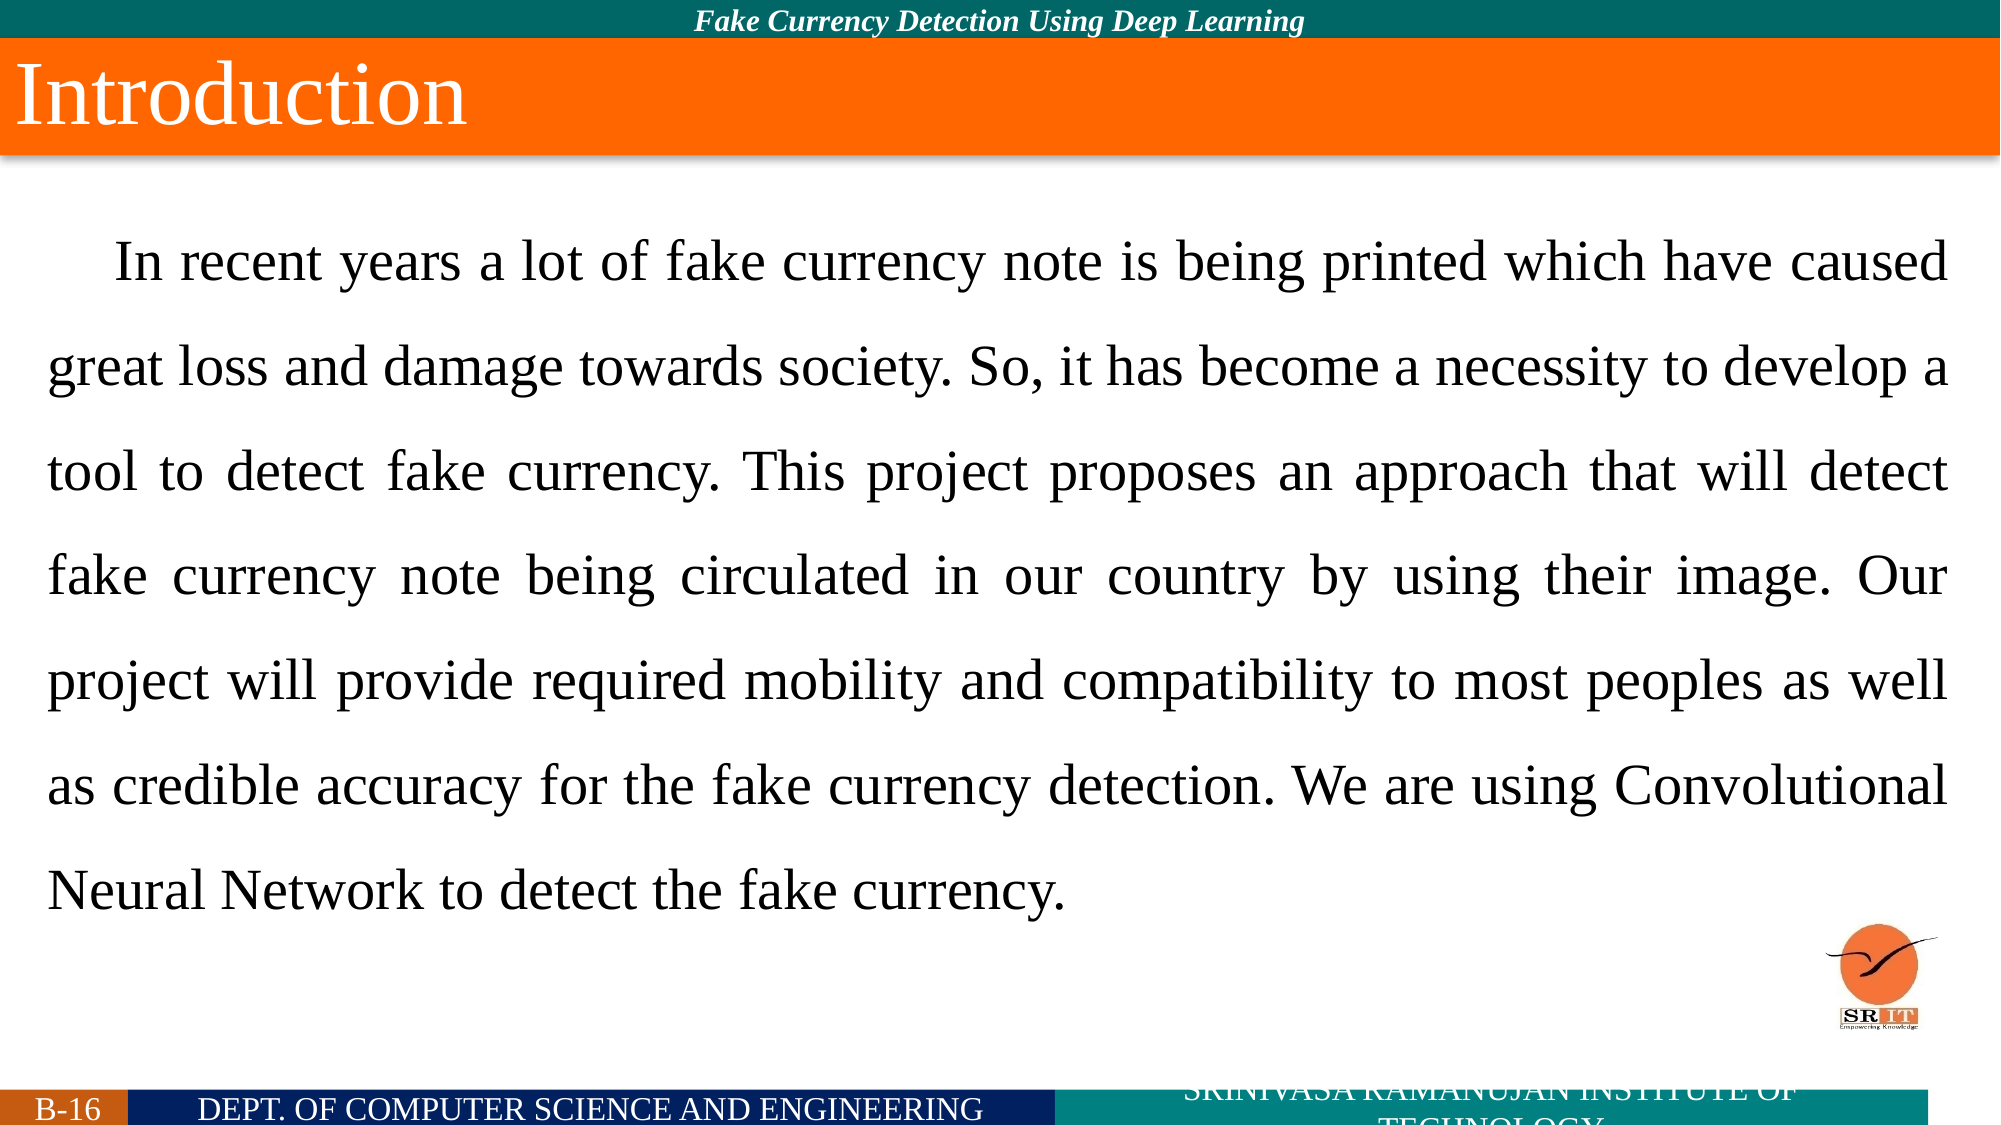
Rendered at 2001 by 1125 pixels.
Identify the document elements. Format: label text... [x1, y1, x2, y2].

title Introduction [0, 38, 2000, 156]
list In recent years a lot of fake currency note is being printed which have caused great loss and damage towards society. So, it has become a necessity to develop a tool to detect fake currency. This project proposes an approach that will detect fake currency note being circulated in our country by using their image. Our project will provide required mobility and compatibility to most peoples as well as credible accuracy for the fake currency detection. We are using Convolutional Neural Network to detect the fake currency. [32, 179, 1965, 1065]
